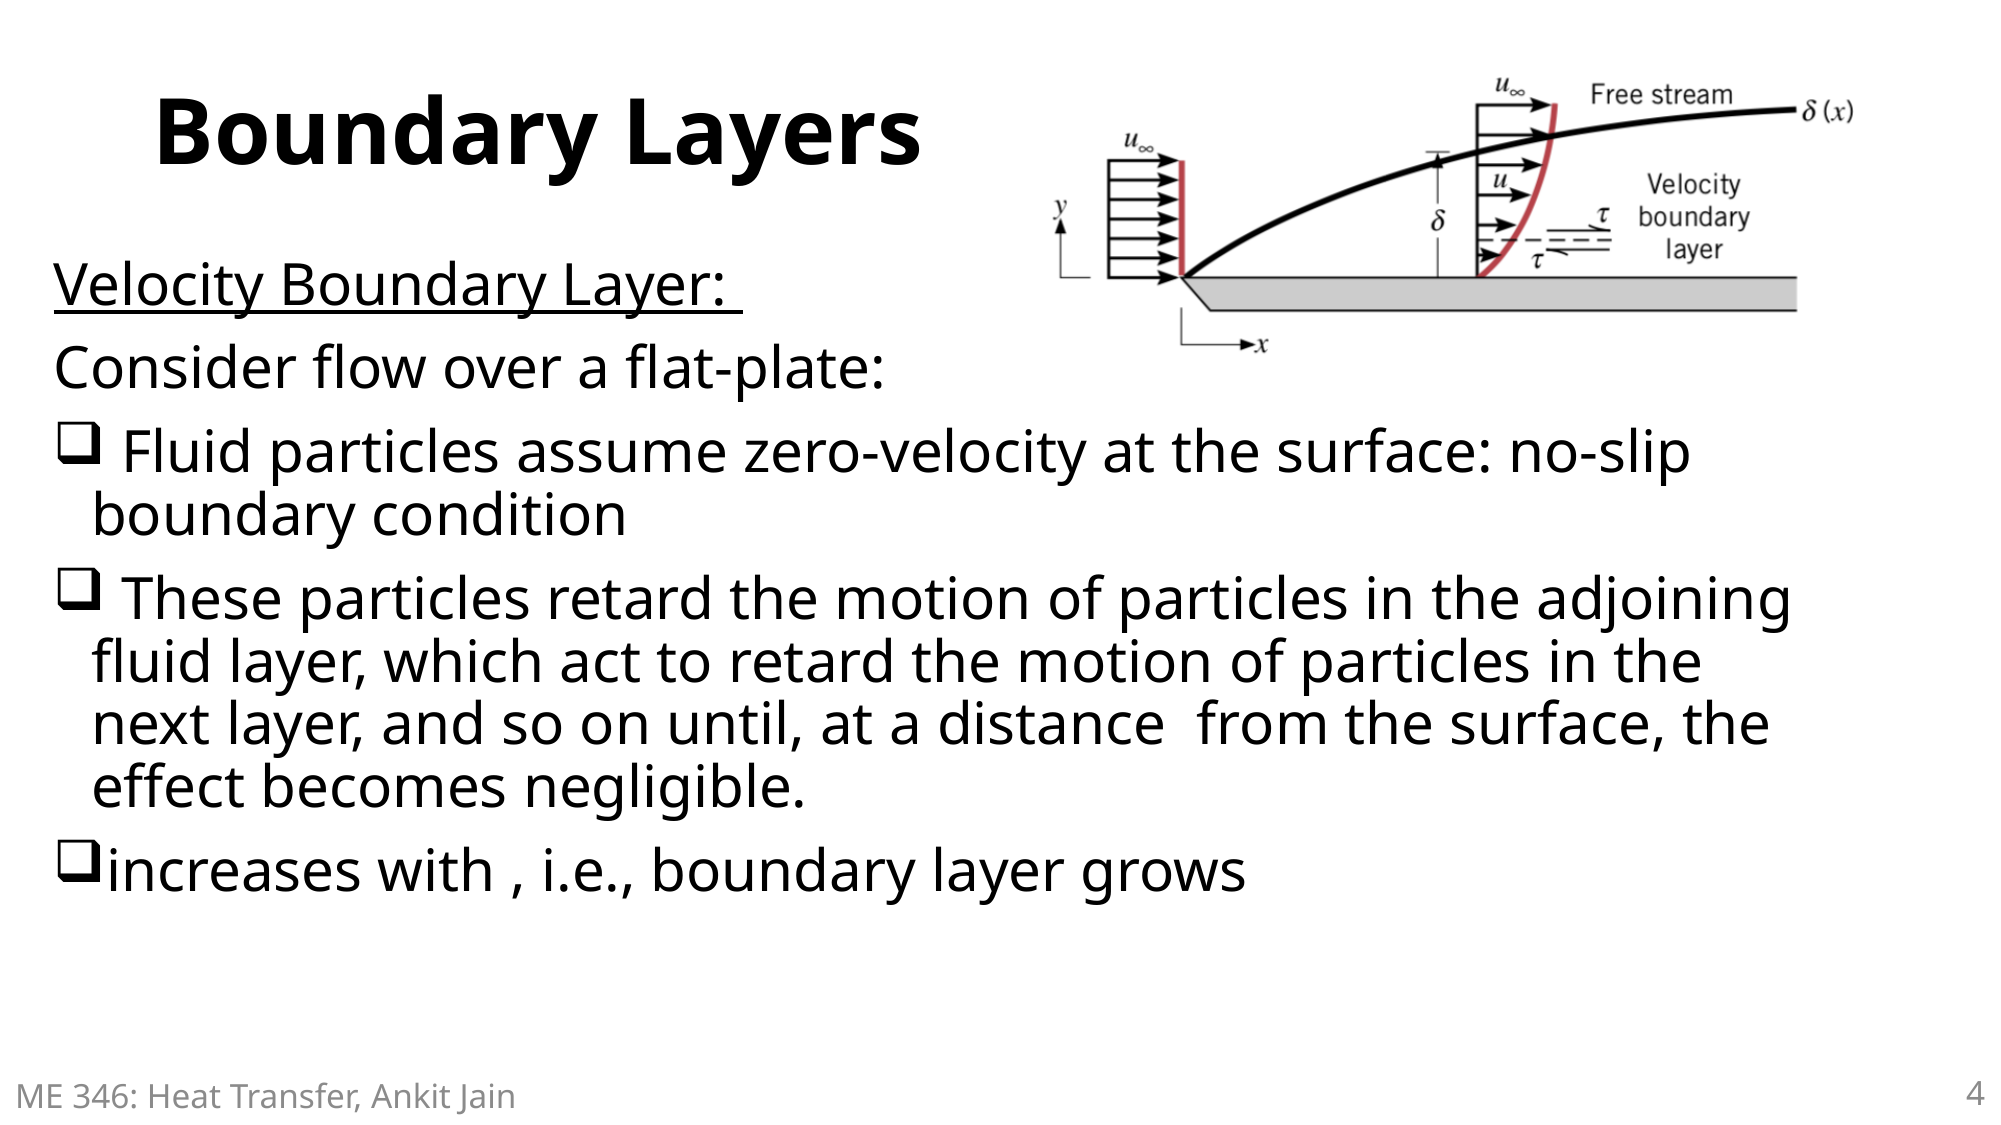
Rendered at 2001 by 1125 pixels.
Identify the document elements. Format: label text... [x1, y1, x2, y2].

footer ME 346: Heat Transfer, Ankit Jain [0, 1065, 1045, 1125]
picture [976, 0, 1879, 371]
title Boundary Layers [137, 25, 976, 244]
slide_number 4 [1550, 1065, 2000, 1125]
